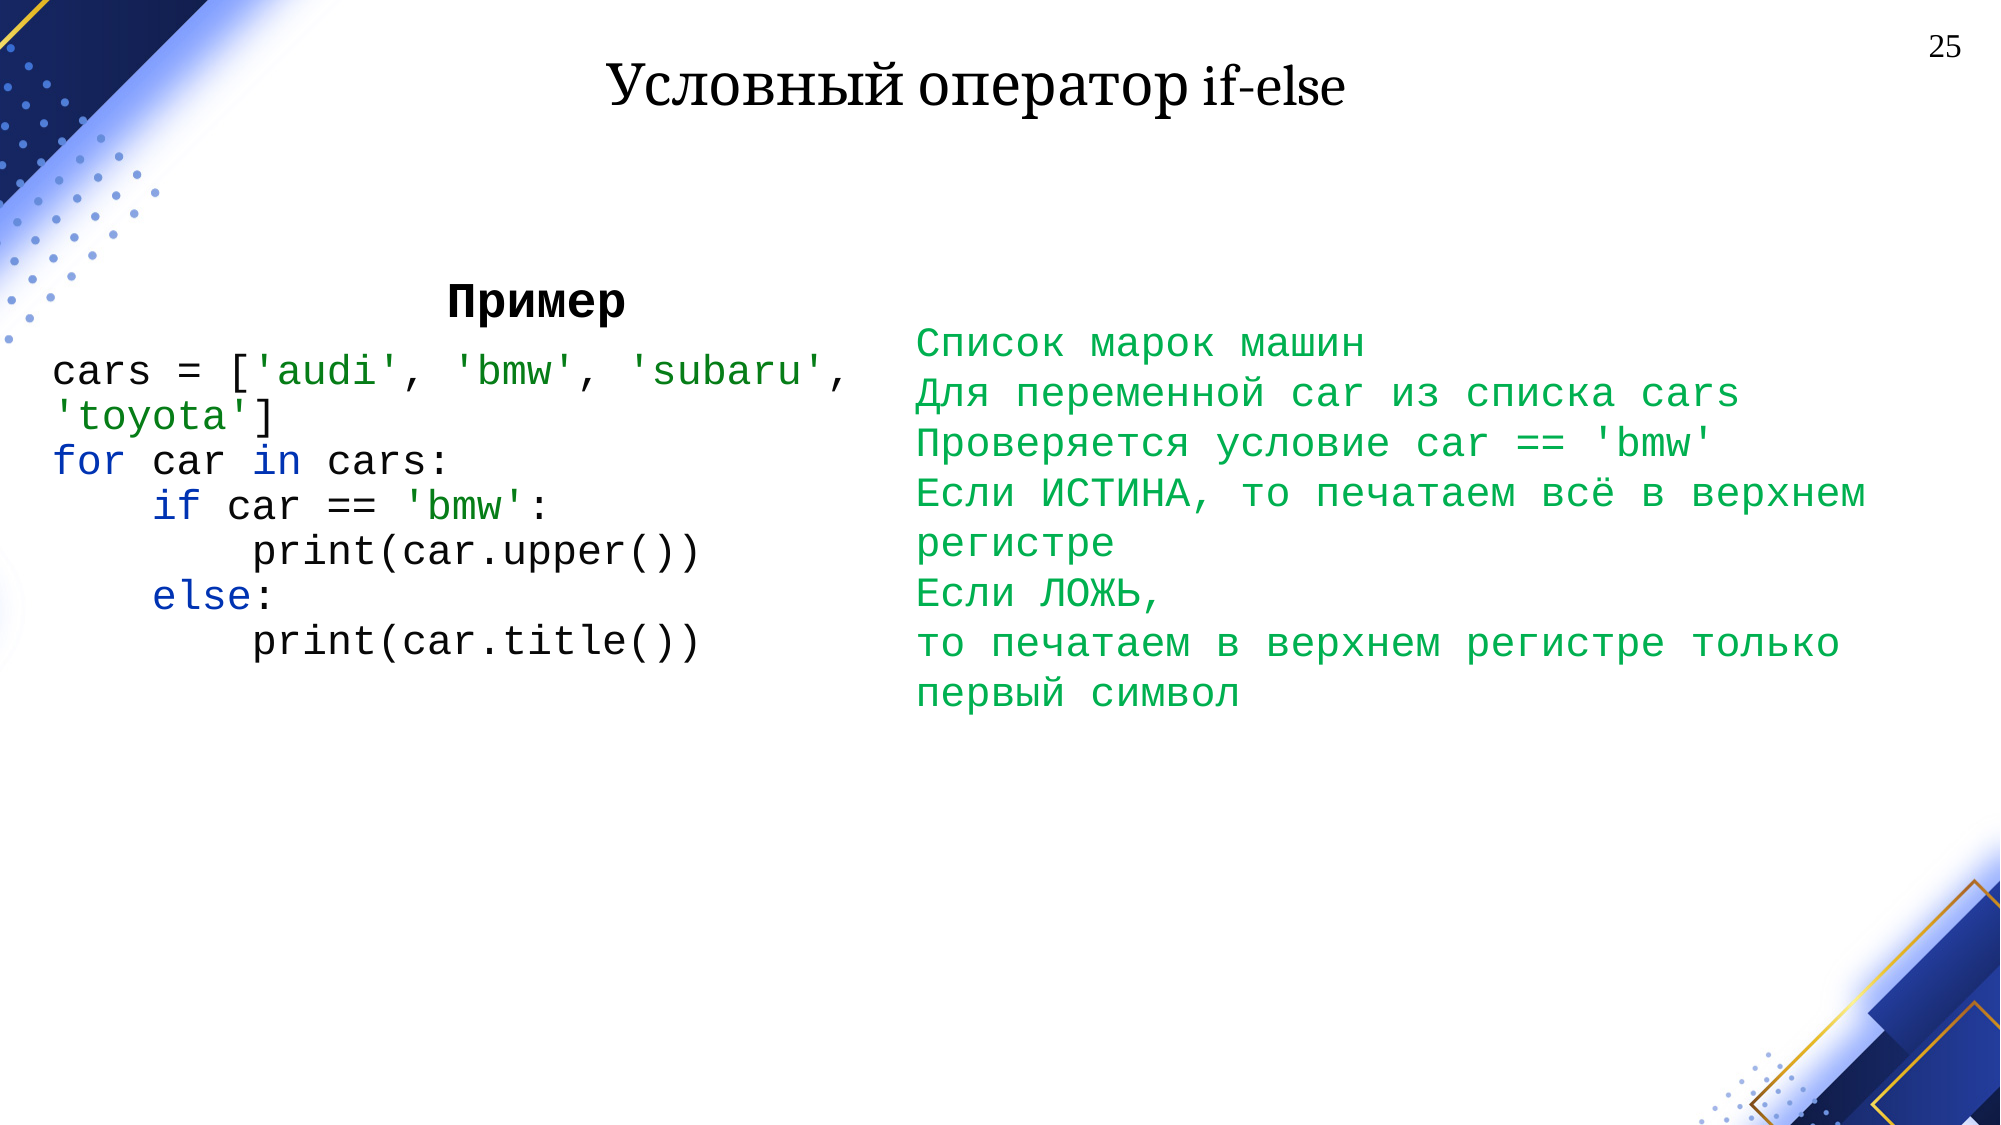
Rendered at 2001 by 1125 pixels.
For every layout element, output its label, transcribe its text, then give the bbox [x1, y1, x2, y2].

text_box Список марок машин Для переменной car из списка cars Проверяется условие car == 'bmw' Если ИСТИНА, то печатаем всё в верхнем регистре Если ЛОЖЬ, то печатаем в верхнем регистре только первый символ [900, 307, 2000, 723]
picture [0, 0, 2000, 1125]
picture [1037, 723, 2000, 1125]
title Условный оператор if-else [114, 26, 1840, 148]
list Пример cars = ['audi', 'bmw', 'subaru', 'toyota'] for car in cars: if car == 'bmw': print(car.upper()) else: print(car.title()) [36, 266, 1037, 1125]
slide_number 25 [1852, 15, 1978, 72]
